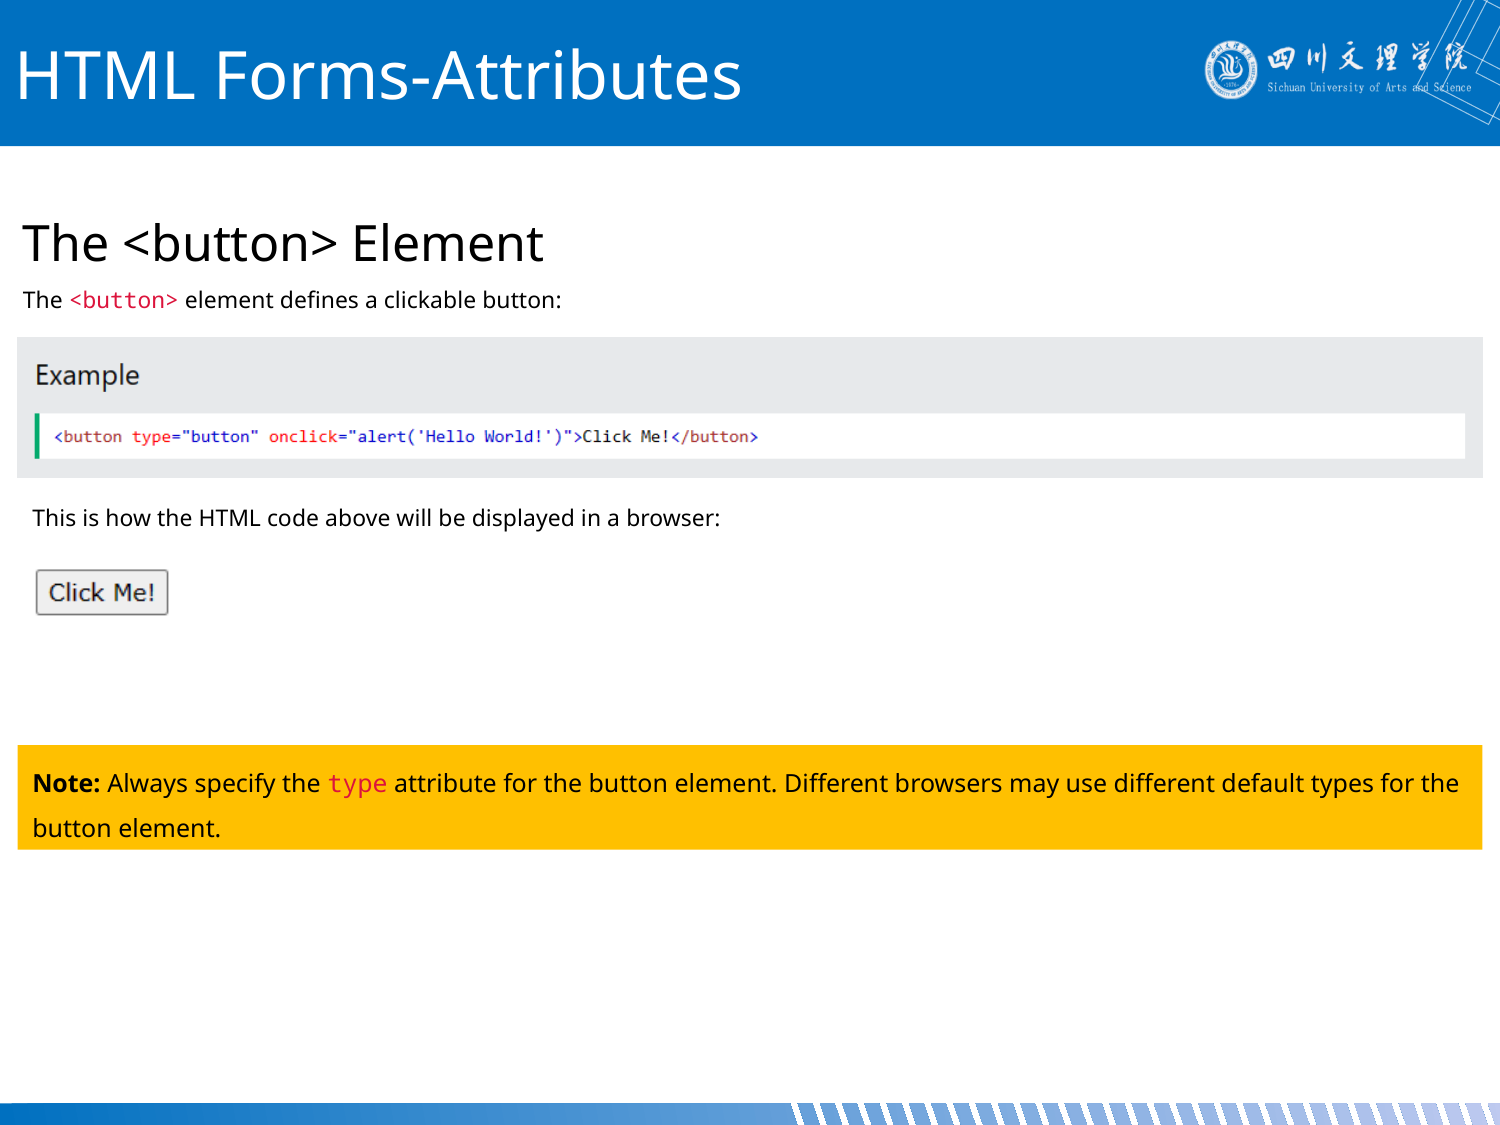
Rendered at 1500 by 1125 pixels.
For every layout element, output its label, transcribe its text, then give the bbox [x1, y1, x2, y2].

text_box HTML Forms-Attributes [0, 0, 1500, 147]
picture [1196, 30, 1478, 109]
text_box [952, 1102, 977, 1125]
text_box [818, 1102, 843, 1125]
text_box [1085, 1102, 1111, 1125]
text_box [1464, 1102, 1489, 1125]
picture [17, 337, 1483, 478]
text_box [0, 1102, 799, 1125]
text_box [1486, 1102, 1500, 1125]
text_box This is how the HTML code above will be displayed in a browser: [17, 495, 1432, 539]
text_box [1197, 1102, 1222, 1125]
text_box [1330, 1102, 1355, 1125]
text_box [1446, 0, 1500, 126]
text_box [1108, 1102, 1133, 1125]
text_box Note: Always specify the type attribute for the button element. Different browsers may use different default types for the button element. [17, 745, 1483, 850]
text_box [1219, 1102, 1244, 1125]
text_box [1375, 1102, 1400, 1125]
text_box [1263, 1102, 1289, 1125]
text_box [1019, 1102, 1044, 1125]
text_box [1442, 1102, 1467, 1125]
text_box [907, 1102, 932, 1125]
text_box [1174, 1102, 1200, 1125]
text_box [885, 1102, 910, 1125]
text_box [1130, 1102, 1155, 1125]
text_box [1152, 1102, 1177, 1125]
text_box [1419, 1102, 1445, 1125]
text_box [1241, 1102, 1266, 1125]
picture [22, 546, 186, 633]
text_box [1063, 1102, 1088, 1125]
text_box [840, 1102, 866, 1125]
text_box [863, 1102, 888, 1125]
text_box [1308, 1102, 1333, 1125]
text_box [1286, 1102, 1311, 1125]
text_box [974, 1102, 999, 1125]
text_box [1352, 1102, 1378, 1125]
text_box [929, 1102, 955, 1125]
text_box [796, 1102, 821, 1125]
text_box [1397, 1102, 1422, 1125]
text_box [996, 1102, 1022, 1125]
text_box [1041, 1102, 1066, 1125]
text_box The <button> Element The <button> element defines a clickable button: [22, 171, 1462, 324]
